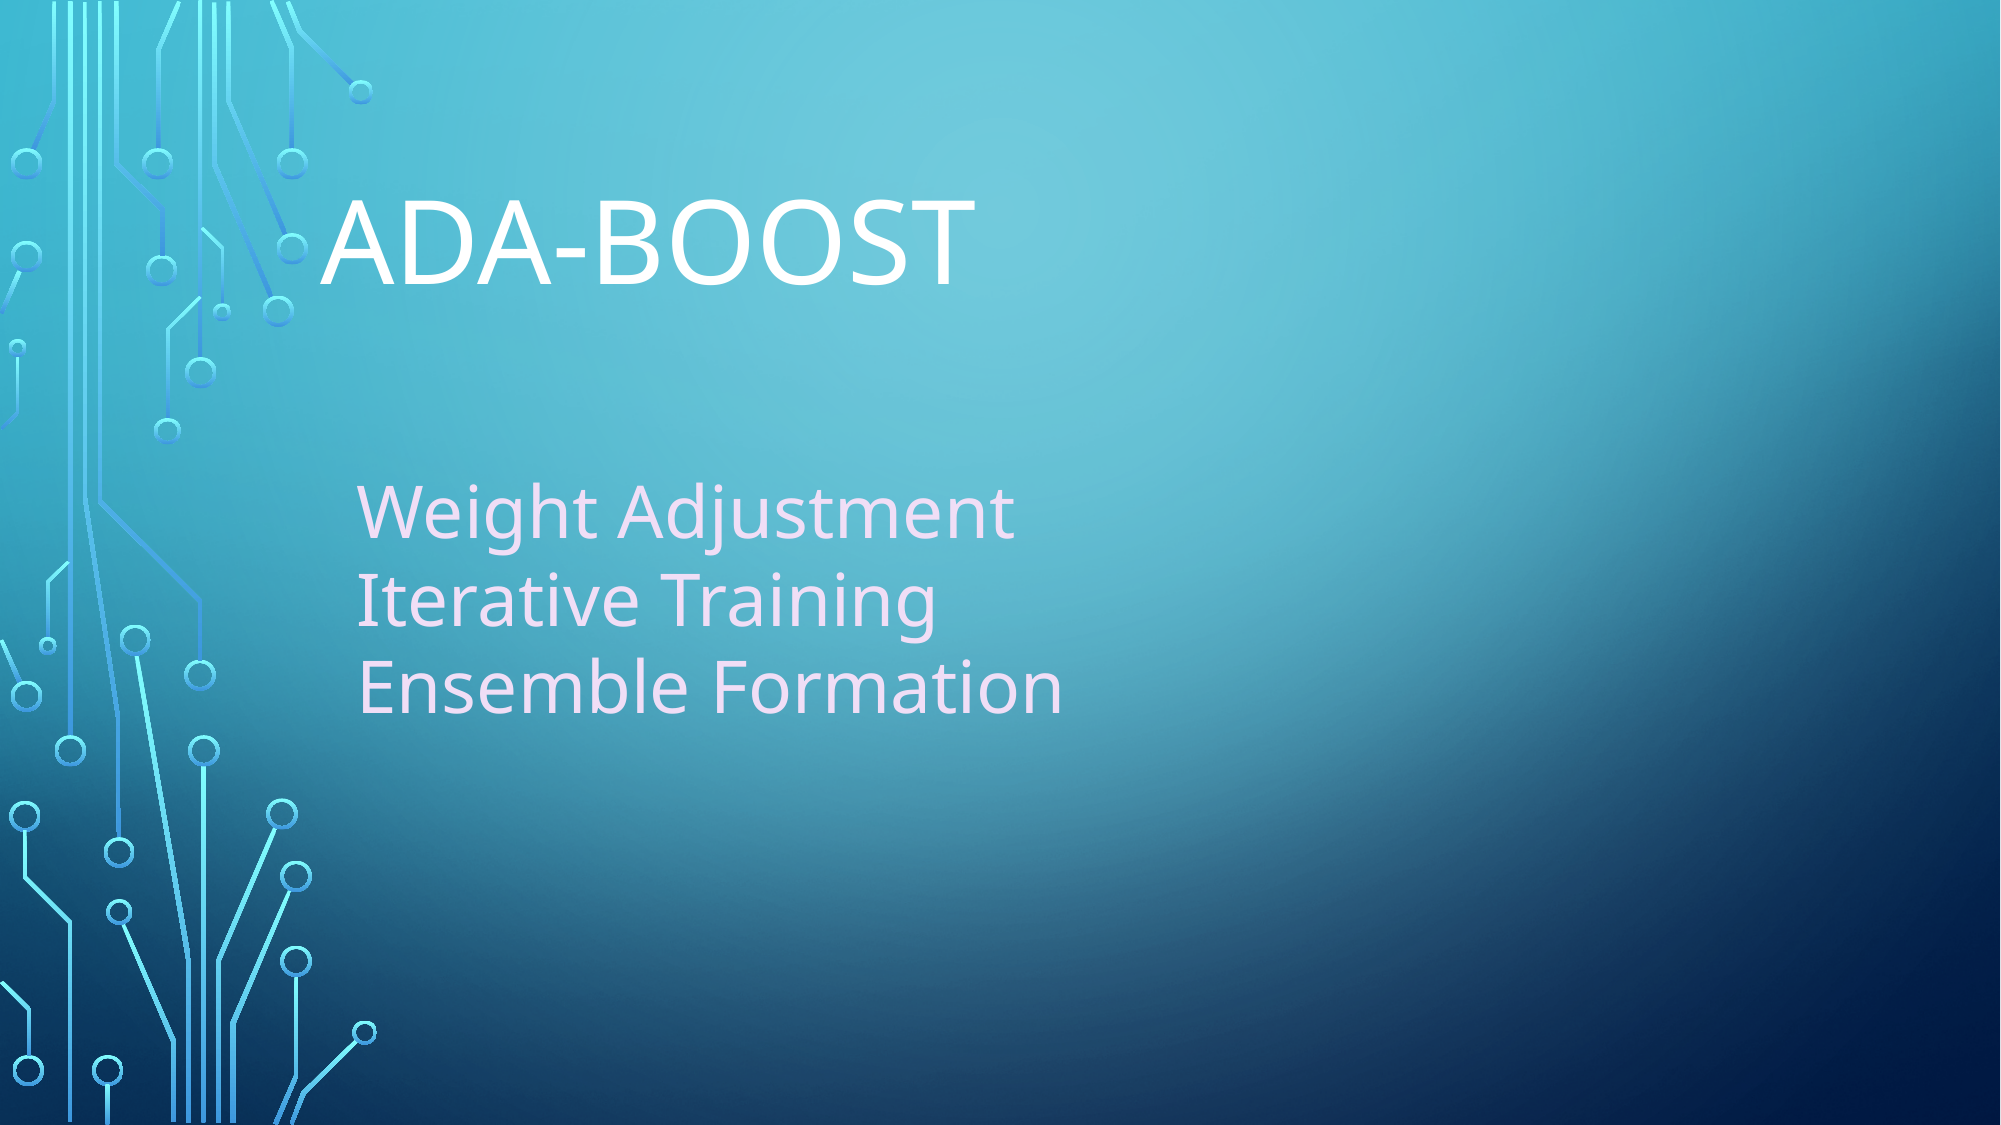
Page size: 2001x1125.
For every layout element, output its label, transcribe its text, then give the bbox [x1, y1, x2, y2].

title ADA-Boost [305, 153, 1748, 546]
text_box Weight Adjustment Iterative Training Ensemble Formation [341, 458, 1186, 824]
